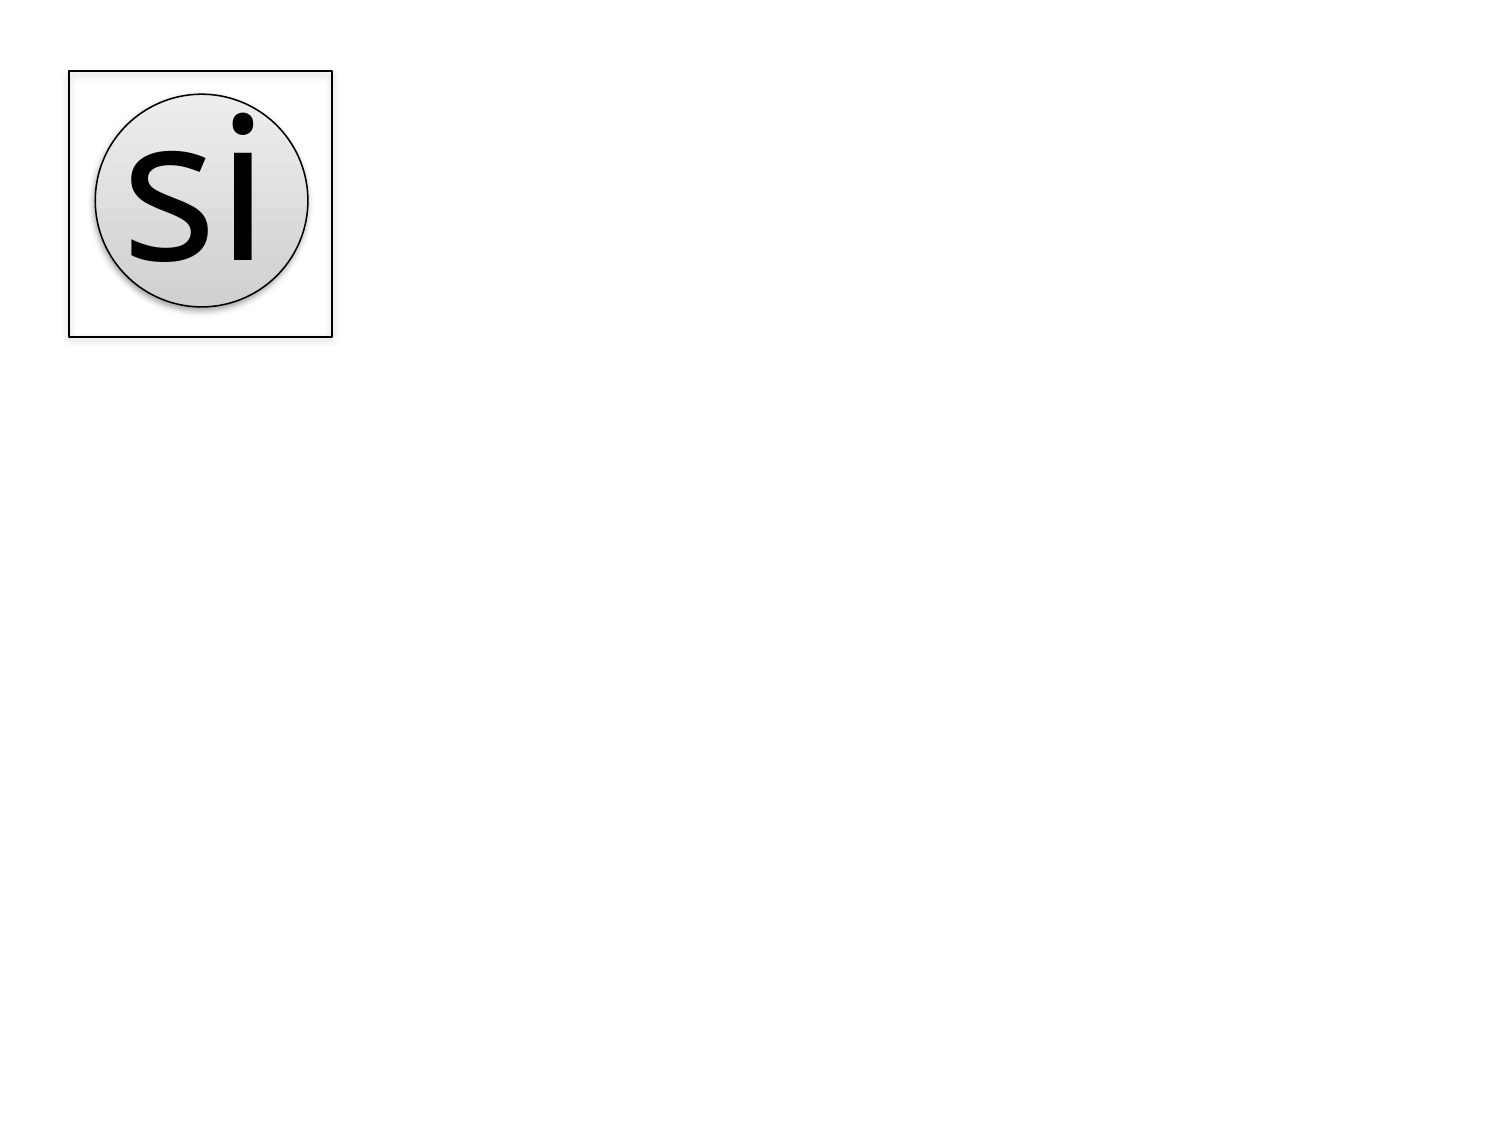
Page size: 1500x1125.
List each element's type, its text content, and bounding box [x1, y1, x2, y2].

text_box [68, 70, 333, 338]
text_box si [107, 53, 384, 308]
